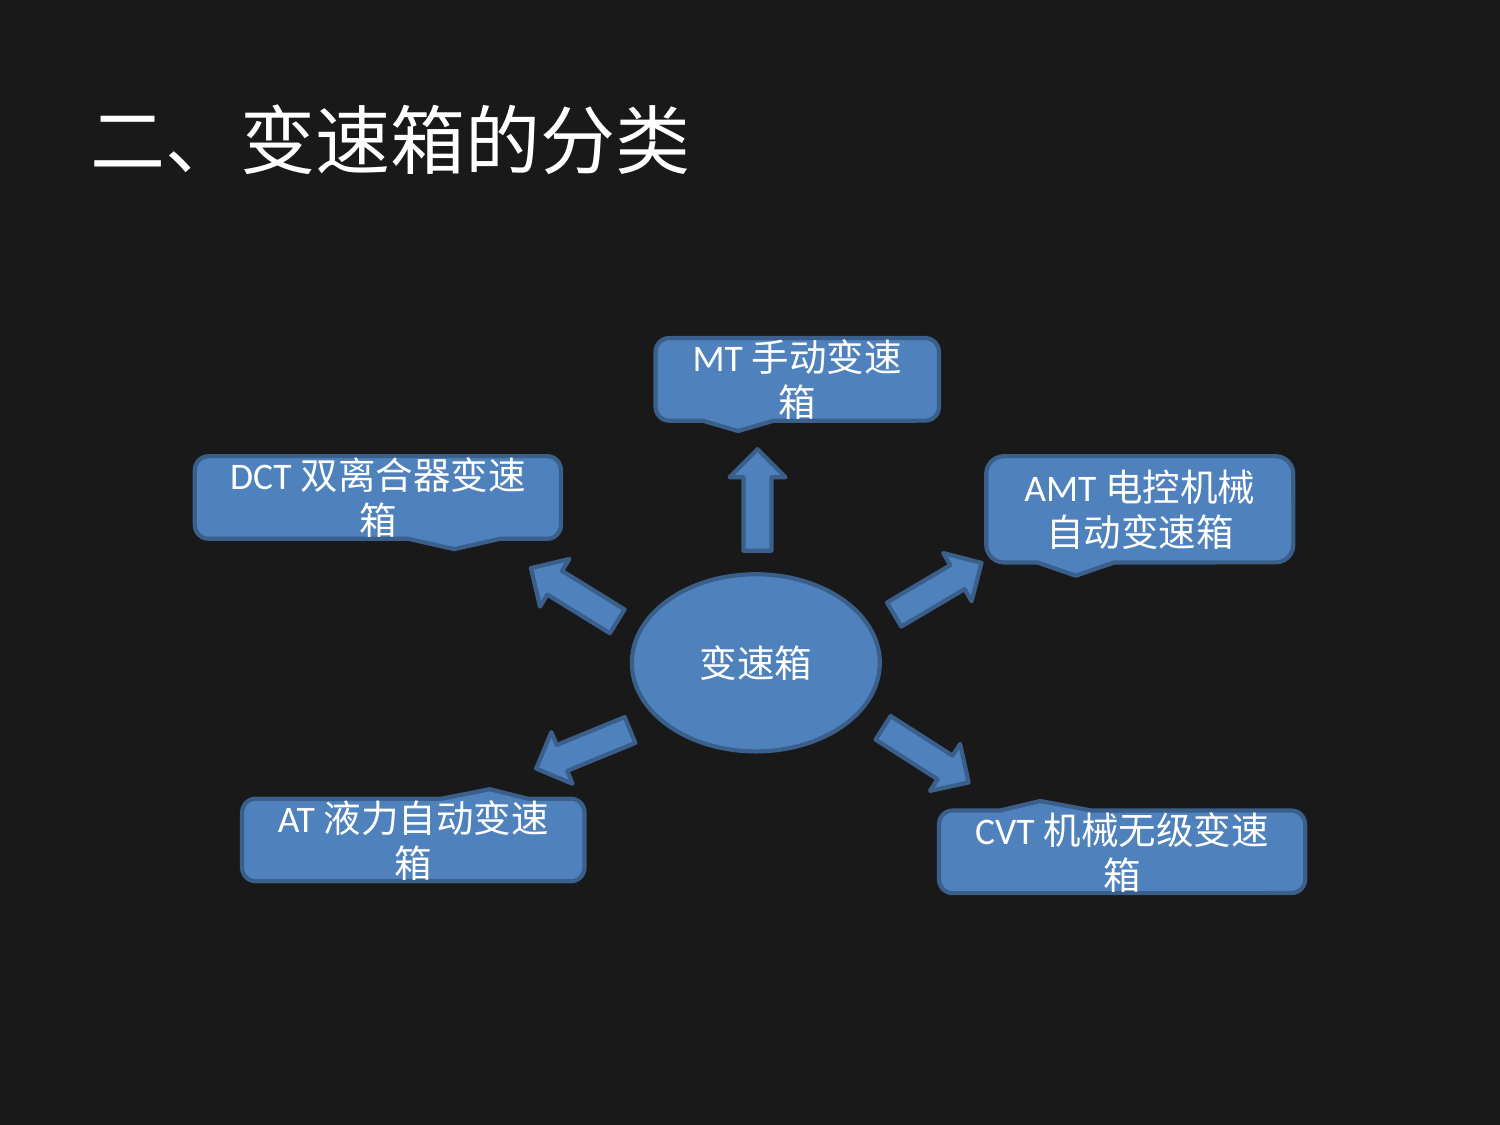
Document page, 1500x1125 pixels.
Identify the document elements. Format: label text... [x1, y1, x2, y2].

text_box [727, 447, 788, 553]
text_box [873, 713, 971, 793]
text_box MT手动变速箱 [653, 335, 942, 434]
text_box [534, 715, 638, 786]
text_box [884, 551, 984, 629]
title 二、变速箱的分类 [75, 45, 1425, 233]
text_box CVT机械无级变速箱 [936, 798, 1308, 896]
text_box 变速箱 [629, 572, 882, 754]
text_box AT液力自动变速箱 [239, 787, 587, 884]
text_box DCT双离合器变速箱 [192, 454, 564, 552]
text_box AMT电控机械自动变速箱 [984, 454, 1296, 578]
text_box [528, 556, 627, 636]
